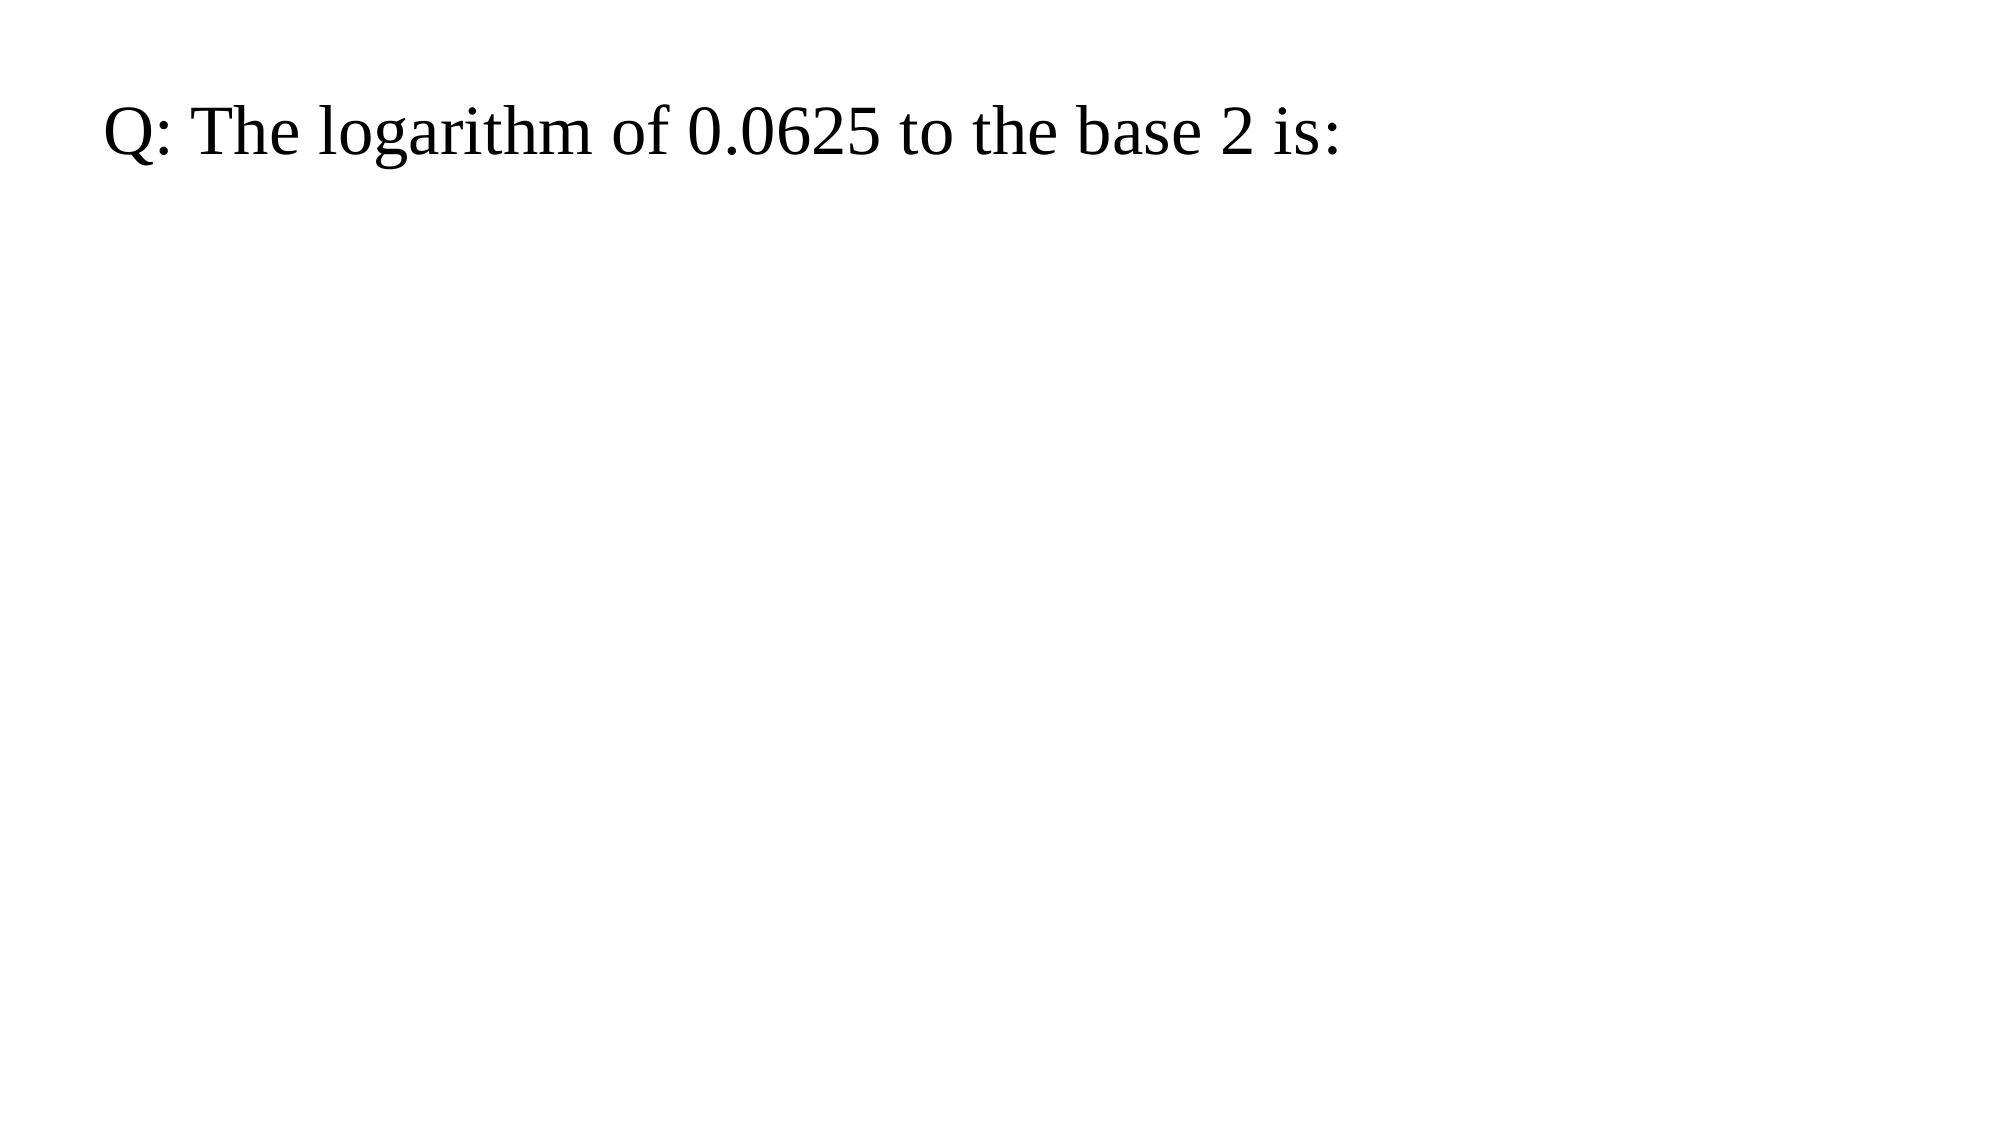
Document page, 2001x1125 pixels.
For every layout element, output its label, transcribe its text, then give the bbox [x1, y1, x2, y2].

title Q: The logarithm of 0.0625 to the base 2 is: [88, 75, 1675, 263]
